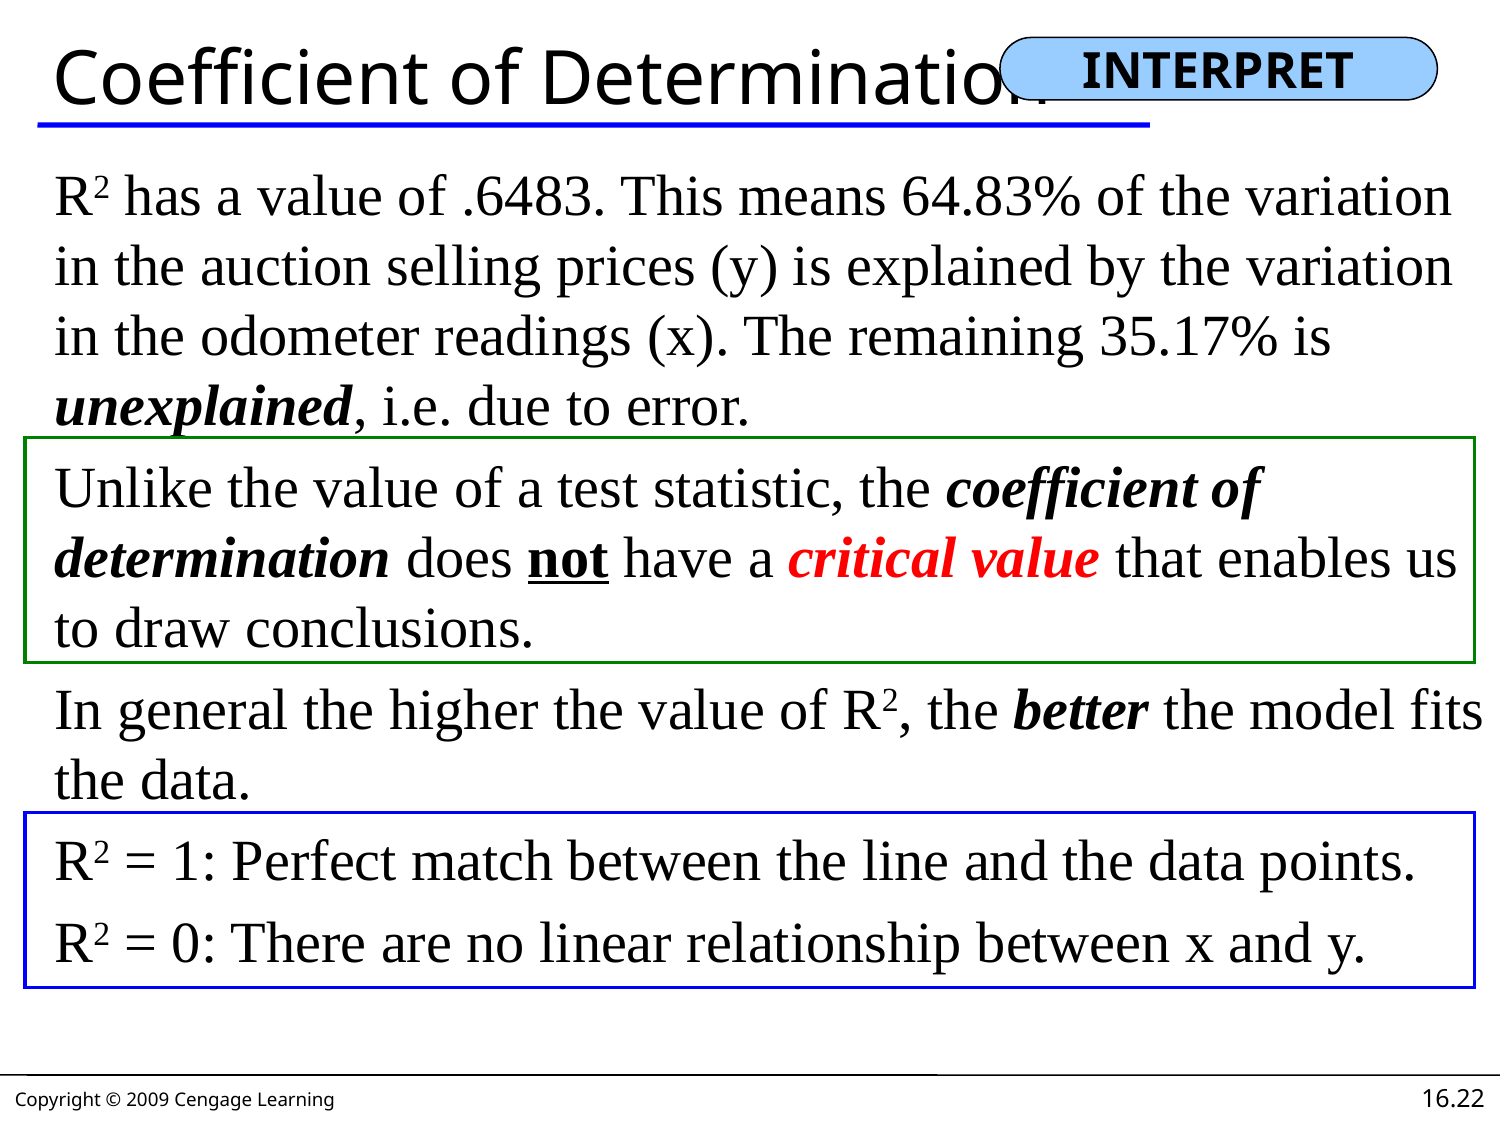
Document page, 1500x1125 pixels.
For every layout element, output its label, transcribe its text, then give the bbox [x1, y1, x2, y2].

text_box [24, 812, 1475, 988]
text_box INTERPRET [999, 37, 1438, 100]
text_box [24, 437, 1475, 663]
list R2 has a value of .6483. This means 64.83% of the variation in the auction selling prices (y) is explained by the variation in the odometer readings (x). The remaining 35.17% is unexplained, i.e. due to error. Unlike the value of a test statistic, the coefficient of determination does not have a critical value that enables us to draw conclusions. In general the higher the value of R2, the better the model fits the data. R2 = 1: Perfect match between the line and the data points. R2 = 0: There are no linear relationship between x and y. [39, 149, 1500, 1050]
title Coefficient of Determination [37, 24, 1475, 125]
slide_number 16.22 [1187, 1074, 1500, 1125]
